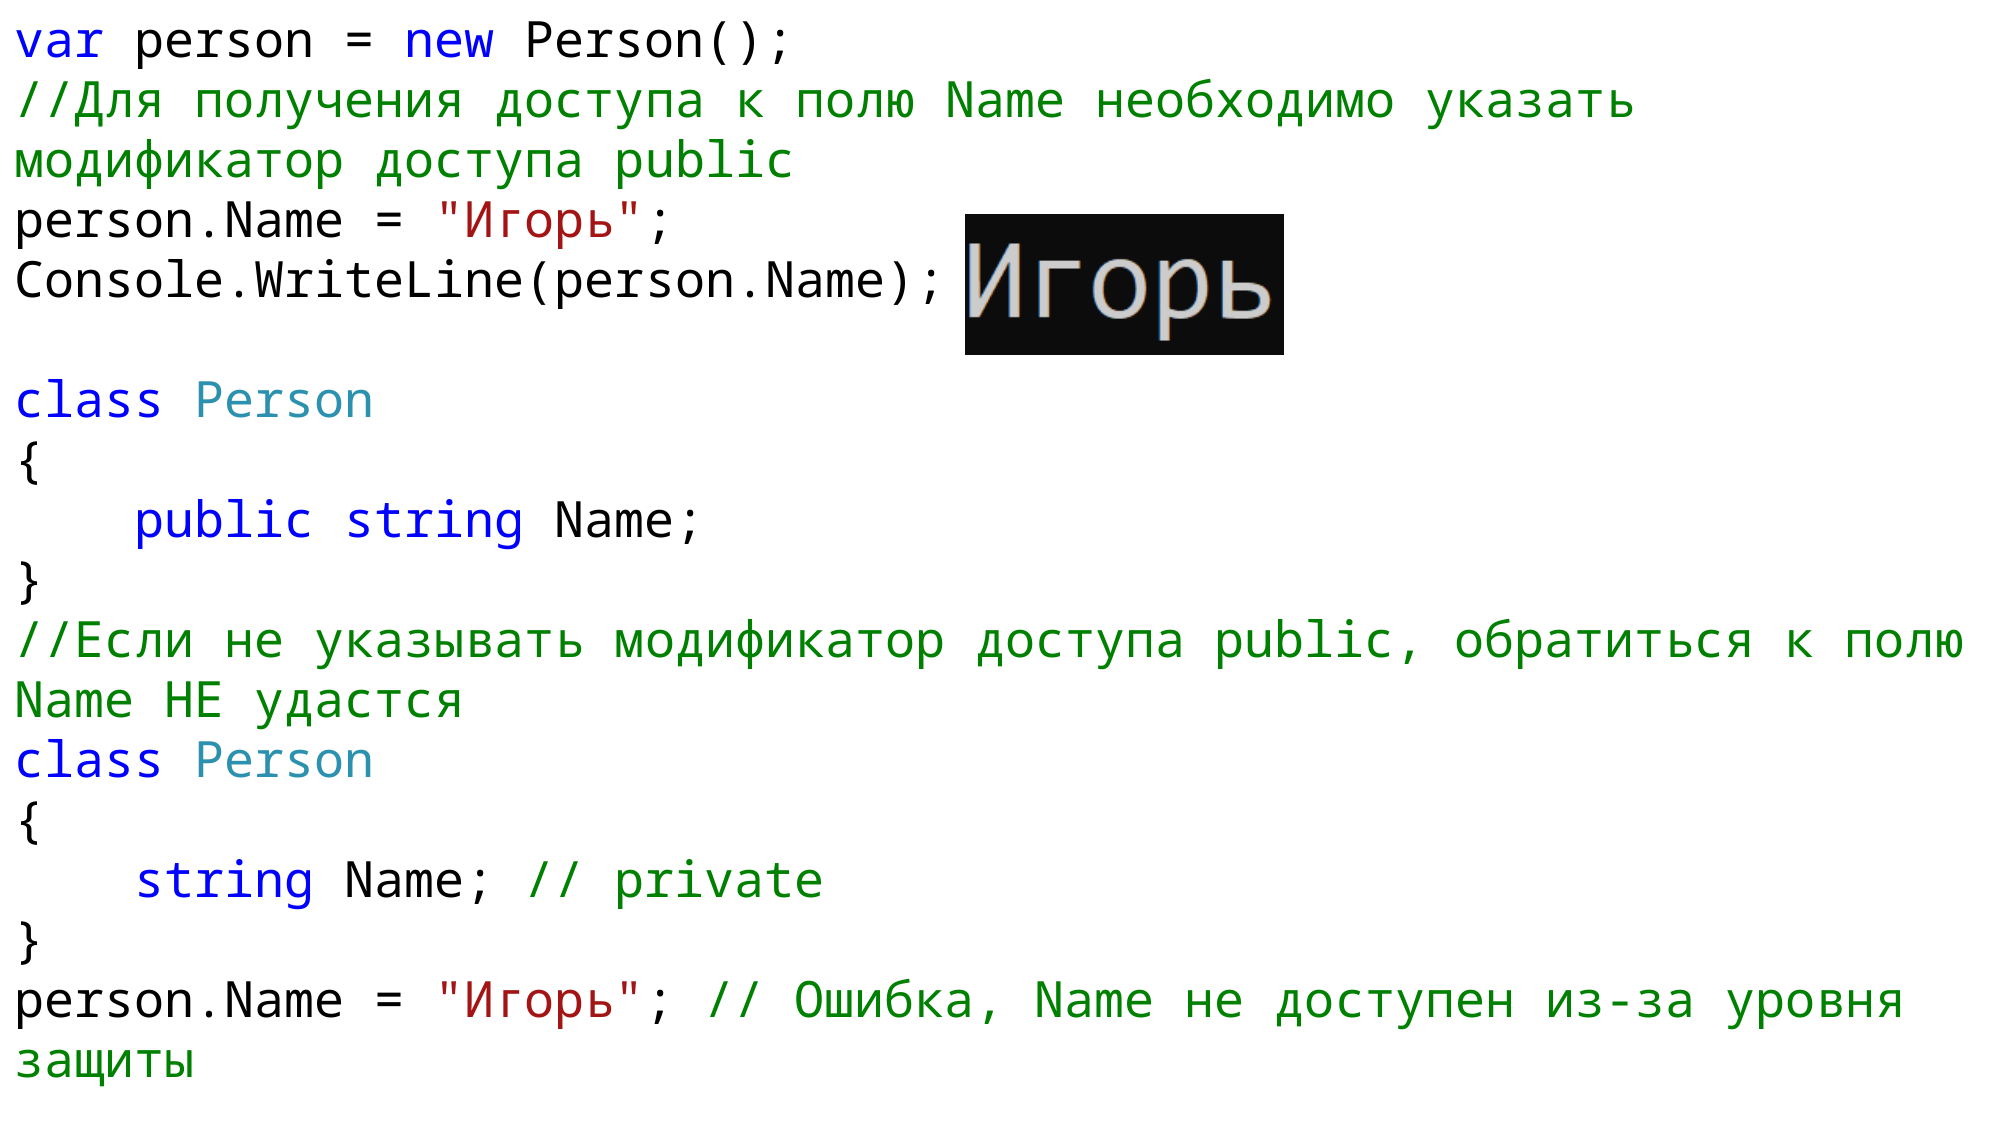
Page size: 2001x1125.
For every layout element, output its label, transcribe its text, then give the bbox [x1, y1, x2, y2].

text_box var person = new Person(); //Для получения доступа к полю Name необходимо указать модификатор доступа public person.Name = "Игорь"; Console.WriteLine(person.Name); class Person { public string Name; } //Если не указывать модификатор доступа public, обратиться к полю Name НЕ удастся class Person { string Name; // private } person.Name = "Игорь"; // Ошибка, Name не доступен из-за уровня защиты [0, 0, 2000, 1095]
picture [964, 214, 1284, 355]
